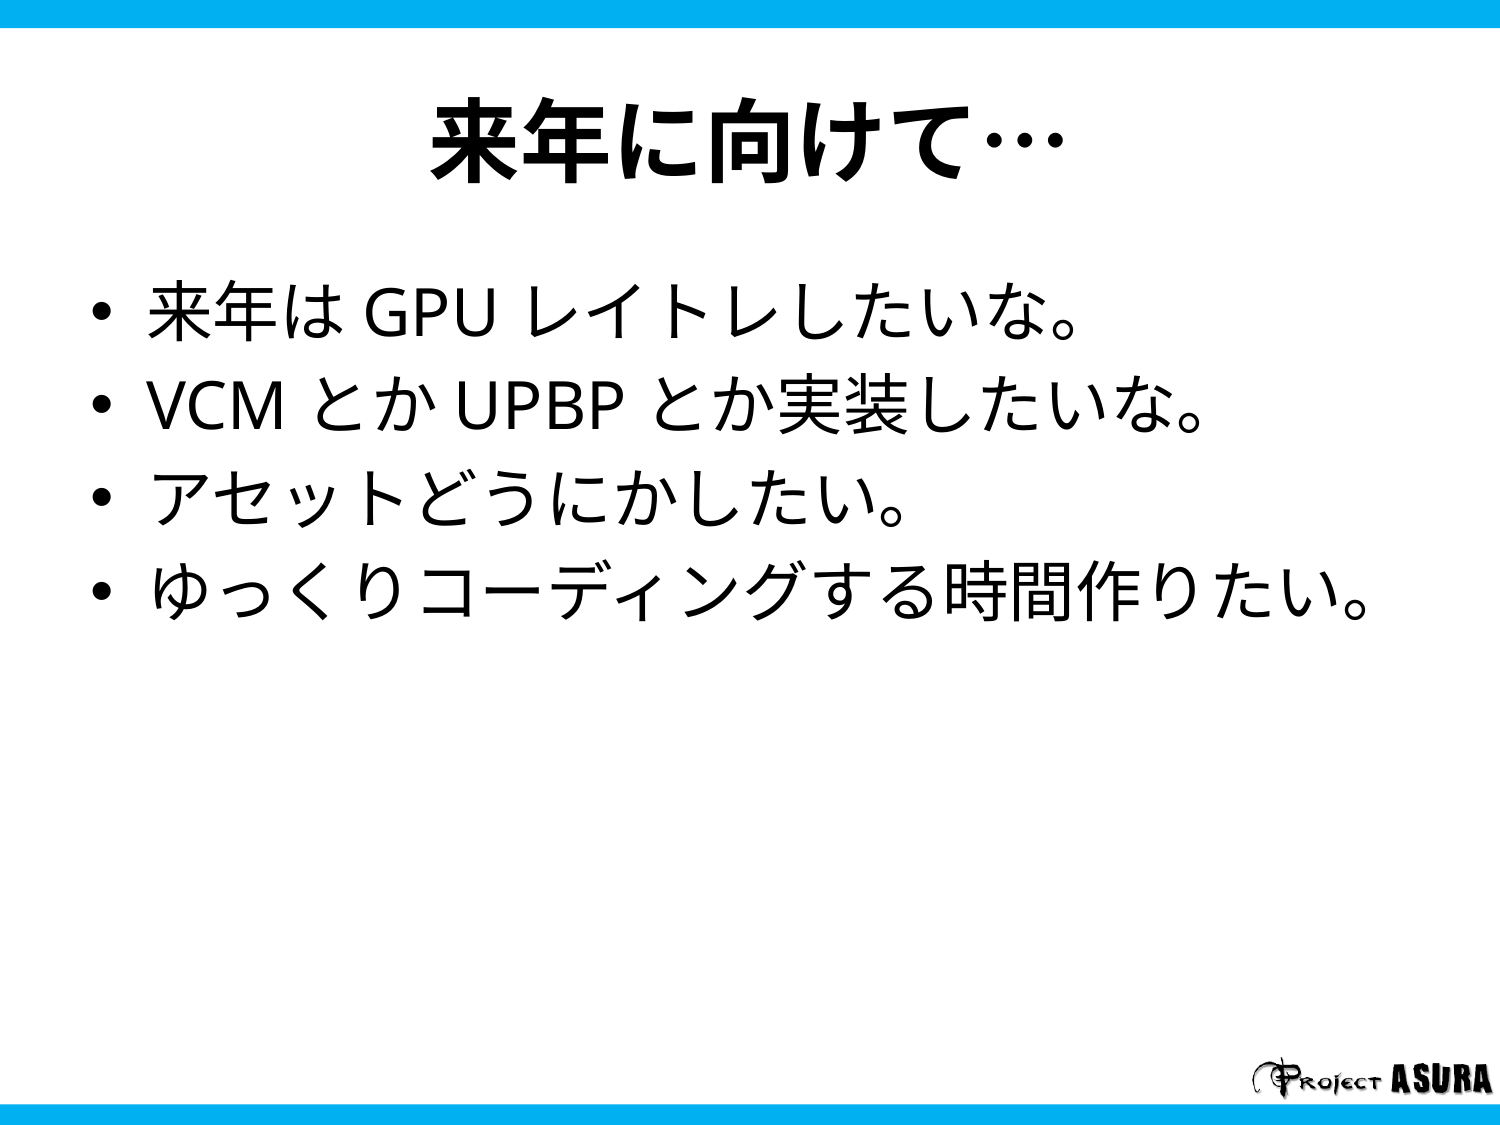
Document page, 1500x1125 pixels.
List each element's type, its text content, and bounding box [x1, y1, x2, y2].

list 来年はGPUレイトレしたいな。 VCMとかUPBPとか実装したいな。 アセットどうにかしたい。 ゆっくりコーディングする時間作りたい。 [75, 262, 1425, 1005]
title 来年に向けて… [75, 45, 1425, 233]
picture [1244, 1050, 1500, 1103]
